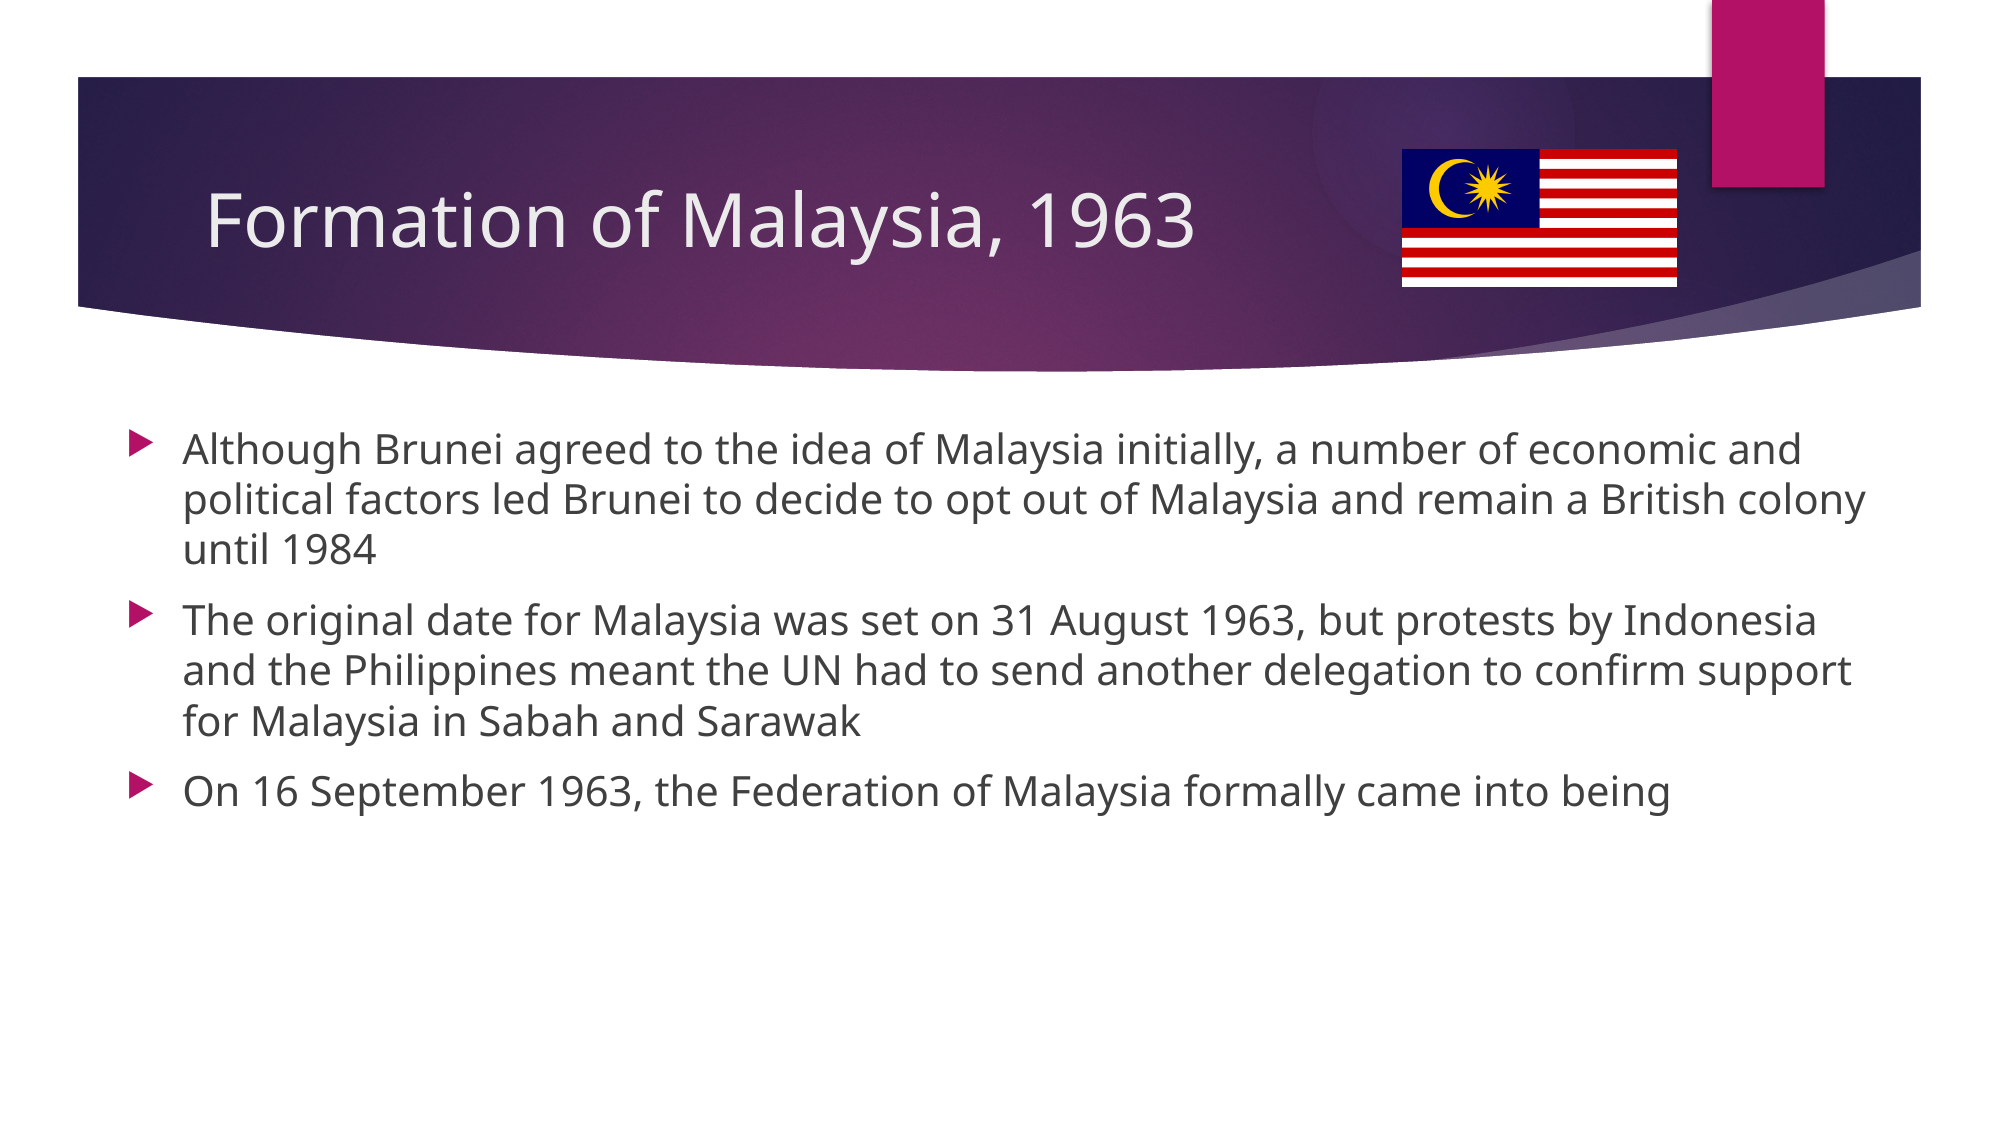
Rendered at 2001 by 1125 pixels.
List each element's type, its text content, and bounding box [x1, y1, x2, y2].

list Although Brunei agreed to the idea of Malaysia initially, a number of economic and political factors led Brunei to decide to opt out of Malaysia and remain a British colony until 1984 The original date for Malaysia was set on 31 August 1963, but protests by Indonesia and the Philippines meant the UN had to send another delegation to confirm support for Malaysia in Sabah and Sarawak On 16 September 1963, the Federation of Malaysia formally came into being [110, 415, 1909, 976]
title Formation of Malaysia, 1963 [189, 159, 1396, 276]
picture [1402, 148, 1678, 287]
